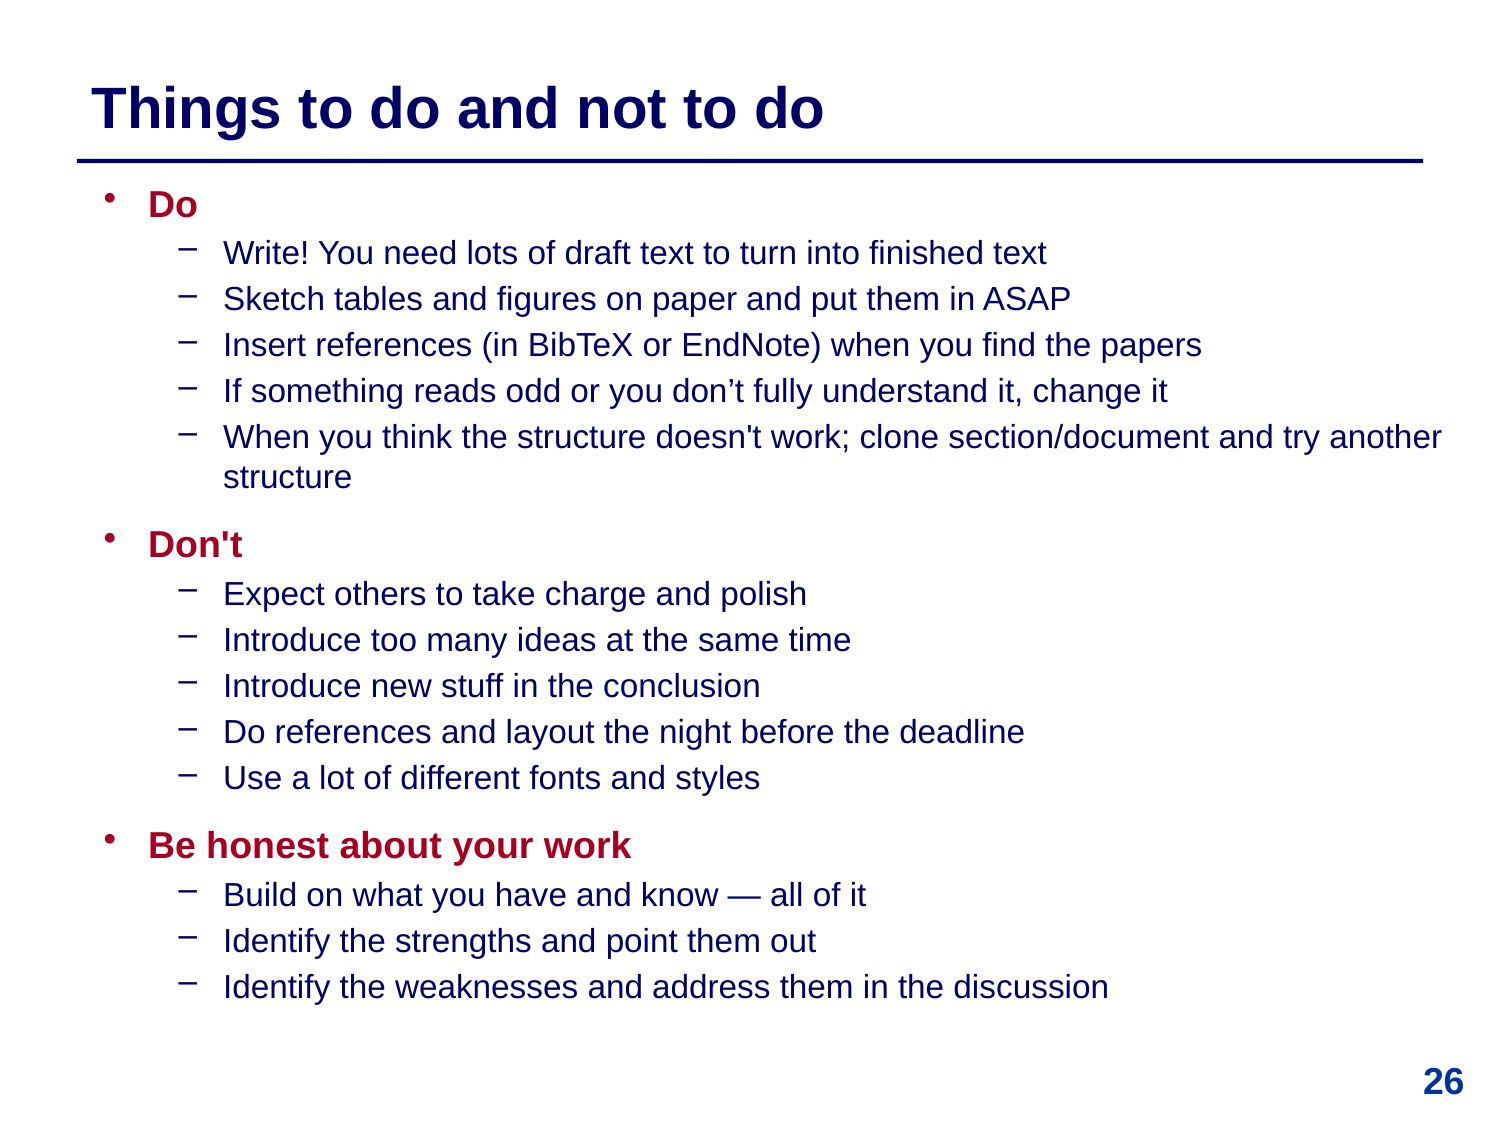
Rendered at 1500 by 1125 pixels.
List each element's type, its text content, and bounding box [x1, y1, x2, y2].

slide_number 26 [1387, 1050, 1500, 1125]
list Do Write! You need lots of draft text to turn into finished text Sketch tables and figures on paper and put them in ASAP Insert references (in BibTeX or EndNote) when you find the papers If something reads odd or you don’t fully understand it, change it When you think the structure doesn't work; clone section/document and try another structure Don't Expect others to take charge and polish Introduce too many ideas at the same time Introduce new stuff in the conclusion Do references and layout the night before the deadline Use a lot of different fonts and styles Be honest about your work Build on what you have and know — all of it Identify the strengths and point them out Identify the weaknesses and address them in the discussion [88, 172, 1471, 1125]
title Things to do and not to do [76, 54, 1459, 155]
